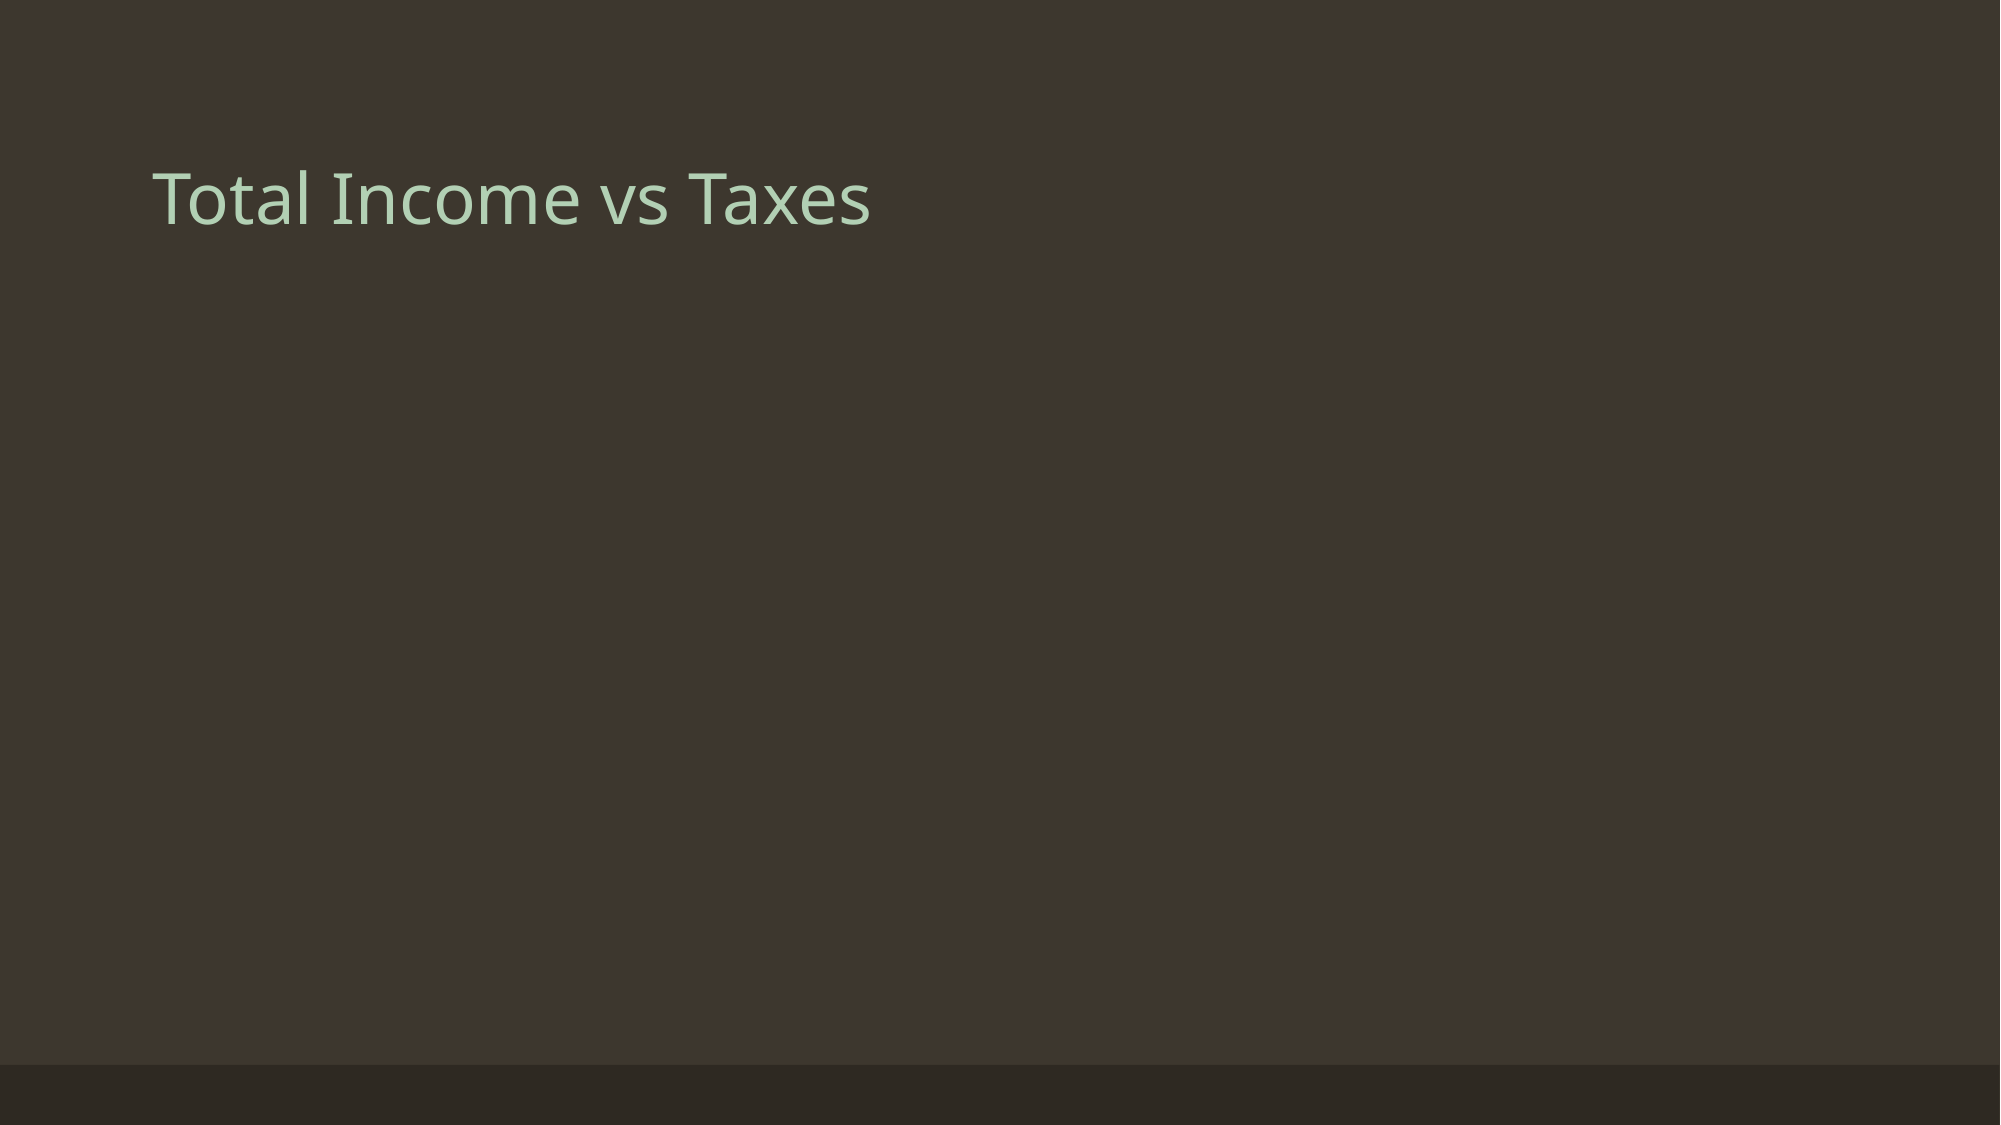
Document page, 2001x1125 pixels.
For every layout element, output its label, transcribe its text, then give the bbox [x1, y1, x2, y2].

title Total Income vs Taxes [137, 59, 1863, 248]
